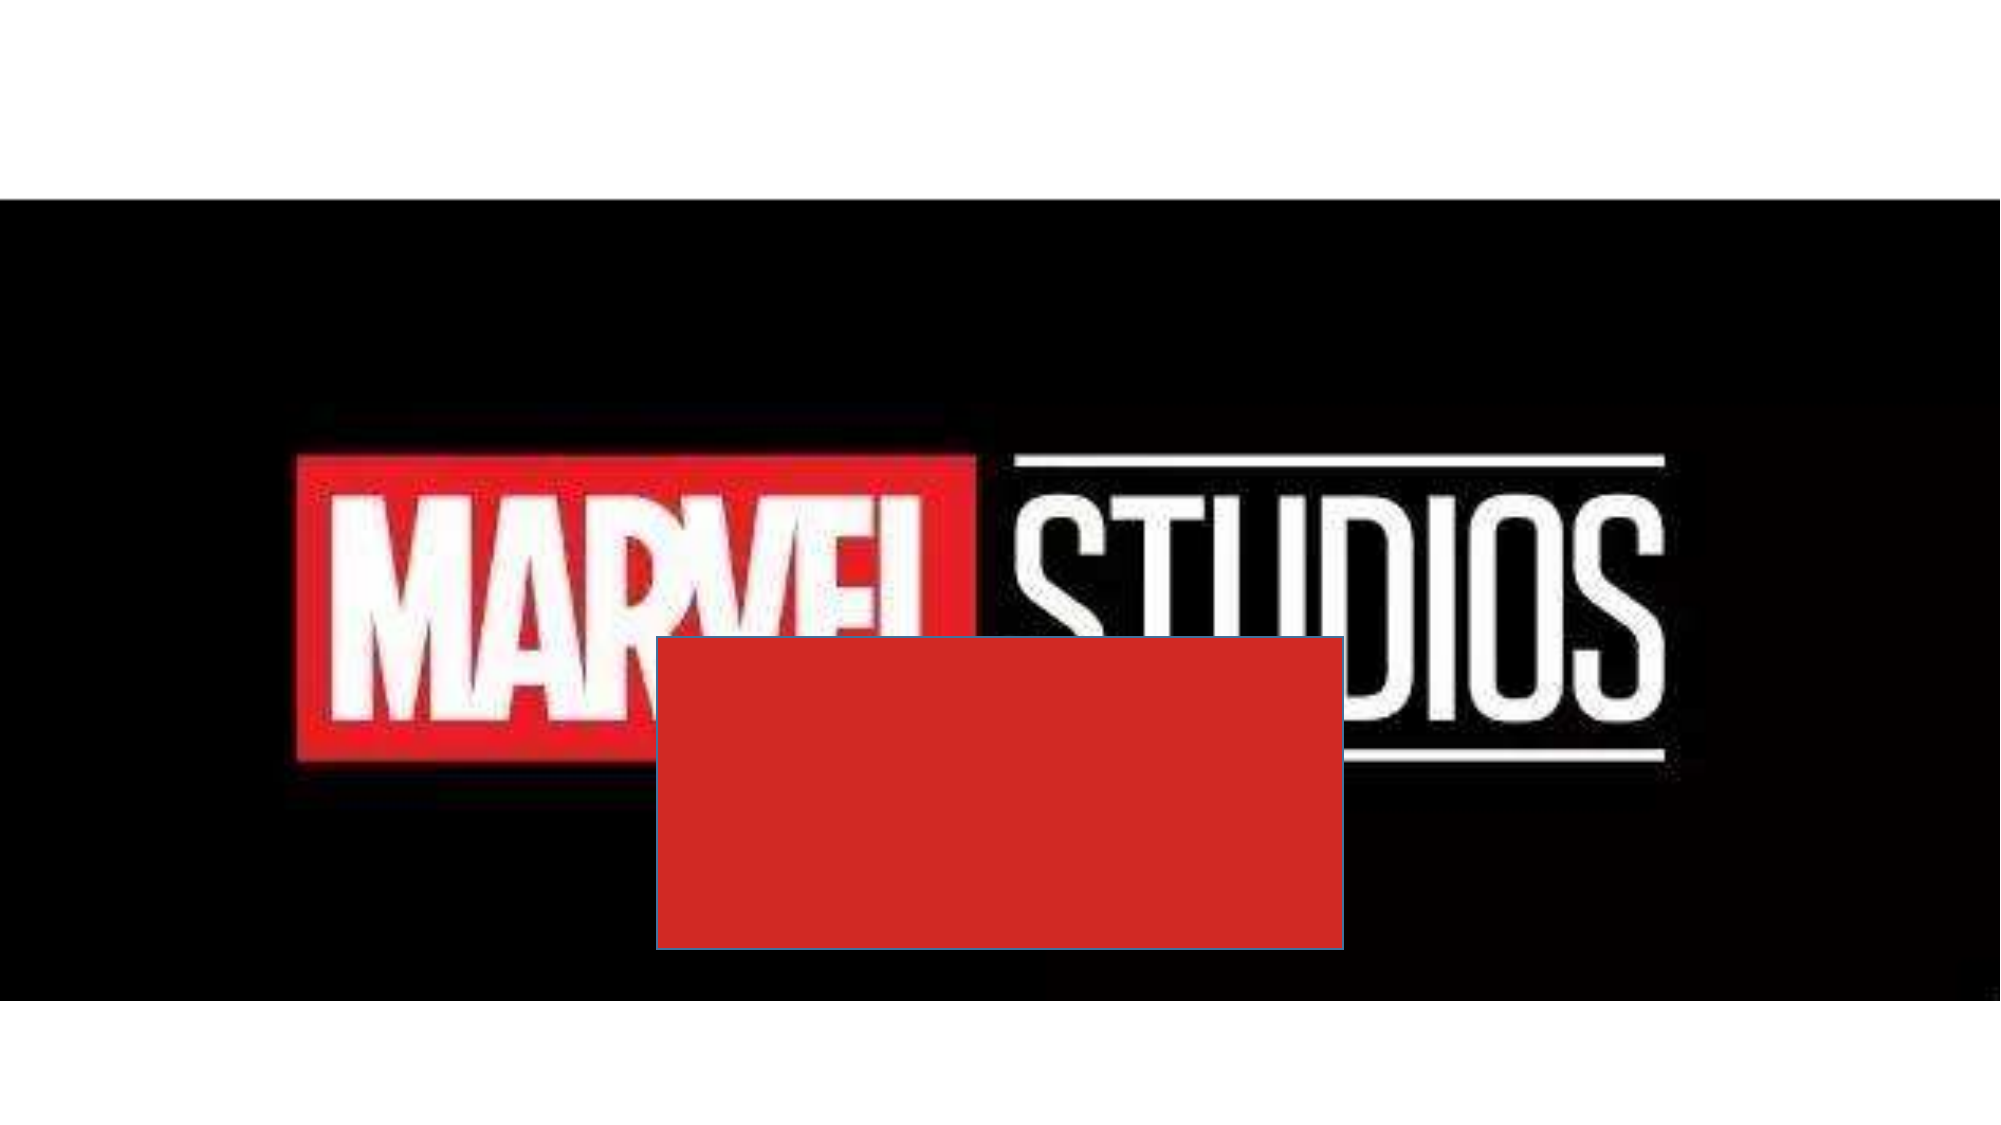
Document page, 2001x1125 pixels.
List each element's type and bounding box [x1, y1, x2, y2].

picture [0, 188, 2000, 1001]
